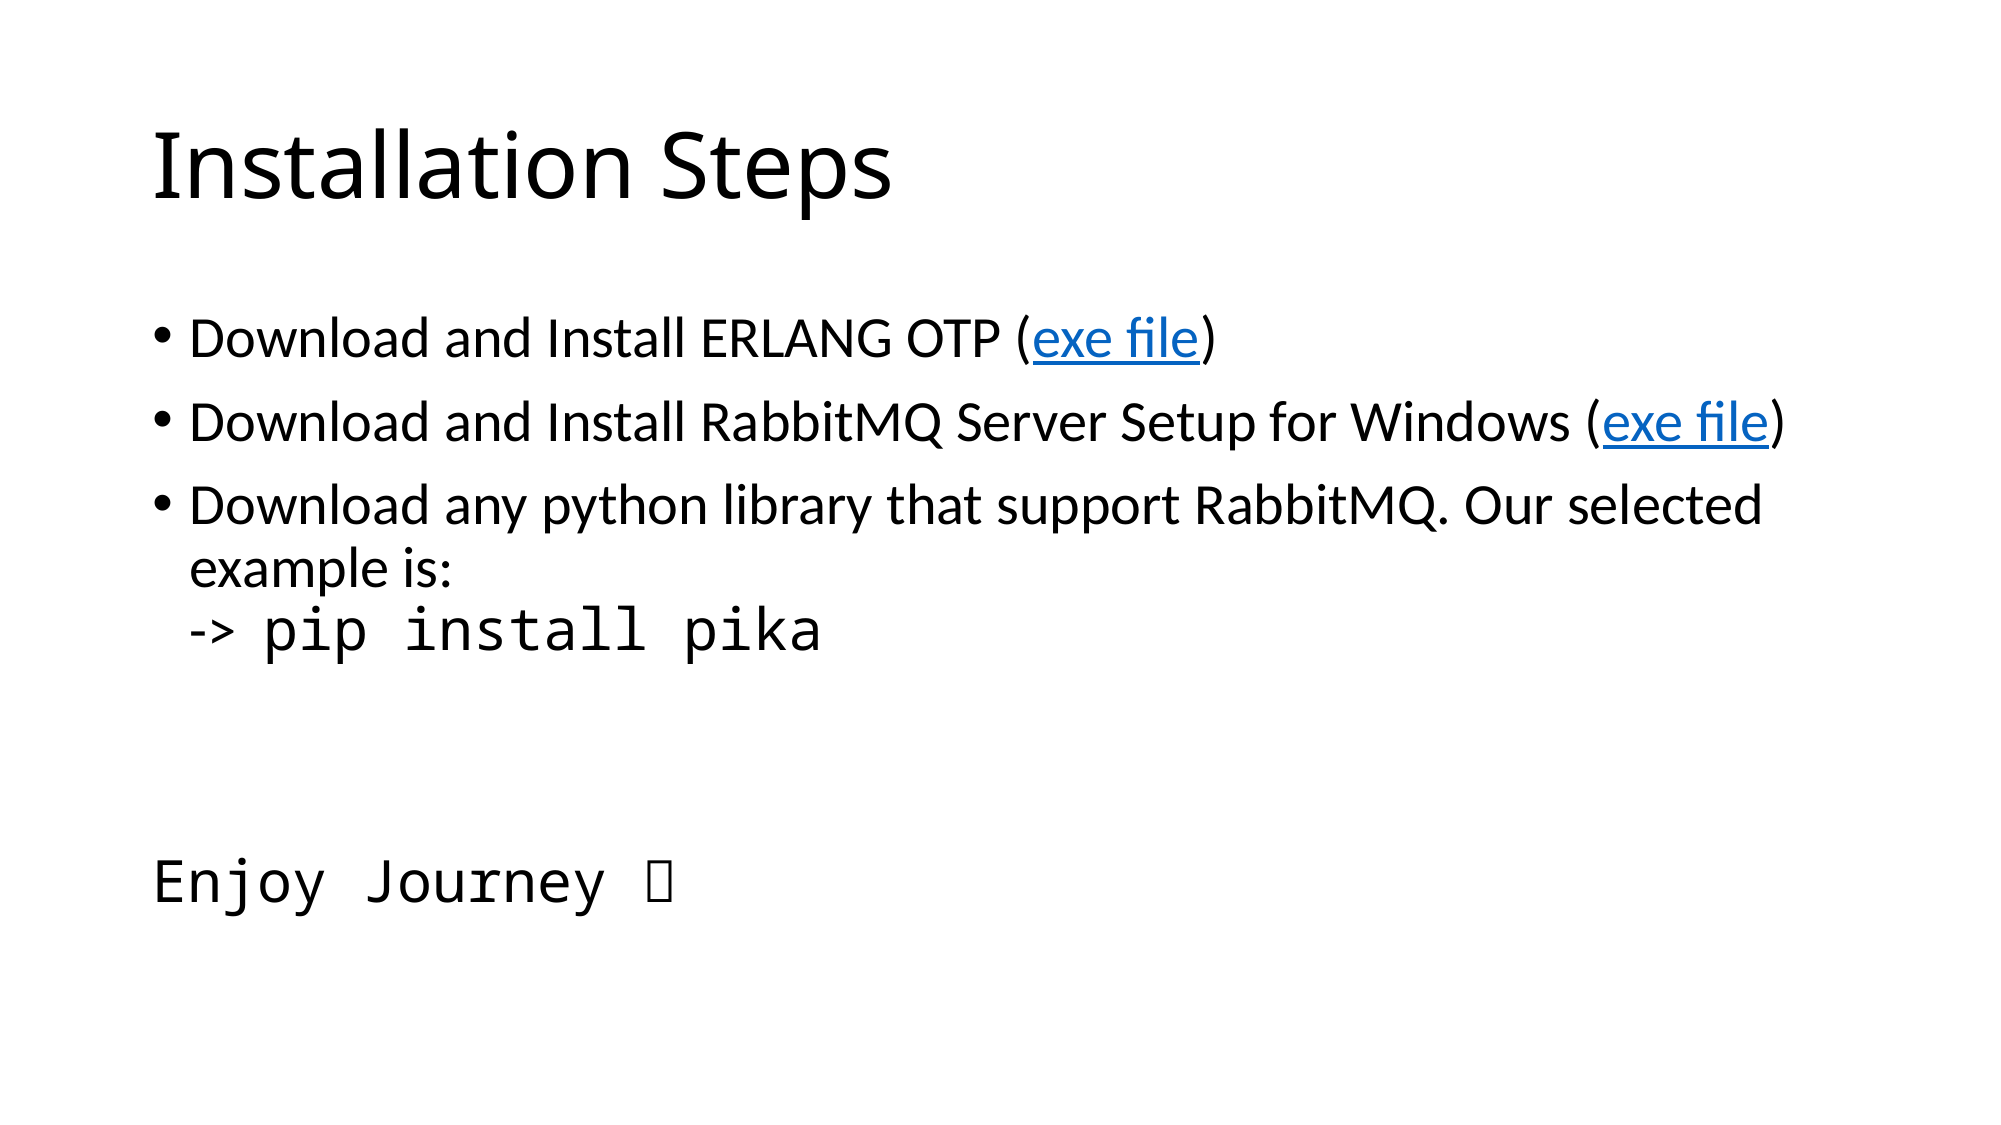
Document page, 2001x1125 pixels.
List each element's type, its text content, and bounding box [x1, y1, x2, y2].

title Installation Steps [137, 59, 1863, 278]
list Download and Install ERLANG OTP (exe file) Download and Install RabbitMQ Server Setup for Windows (exe file) Download any python library that support RabbitMQ. Our selected example is: -> pip install pika Enjoy Journey ✨ [137, 299, 1863, 1014]
